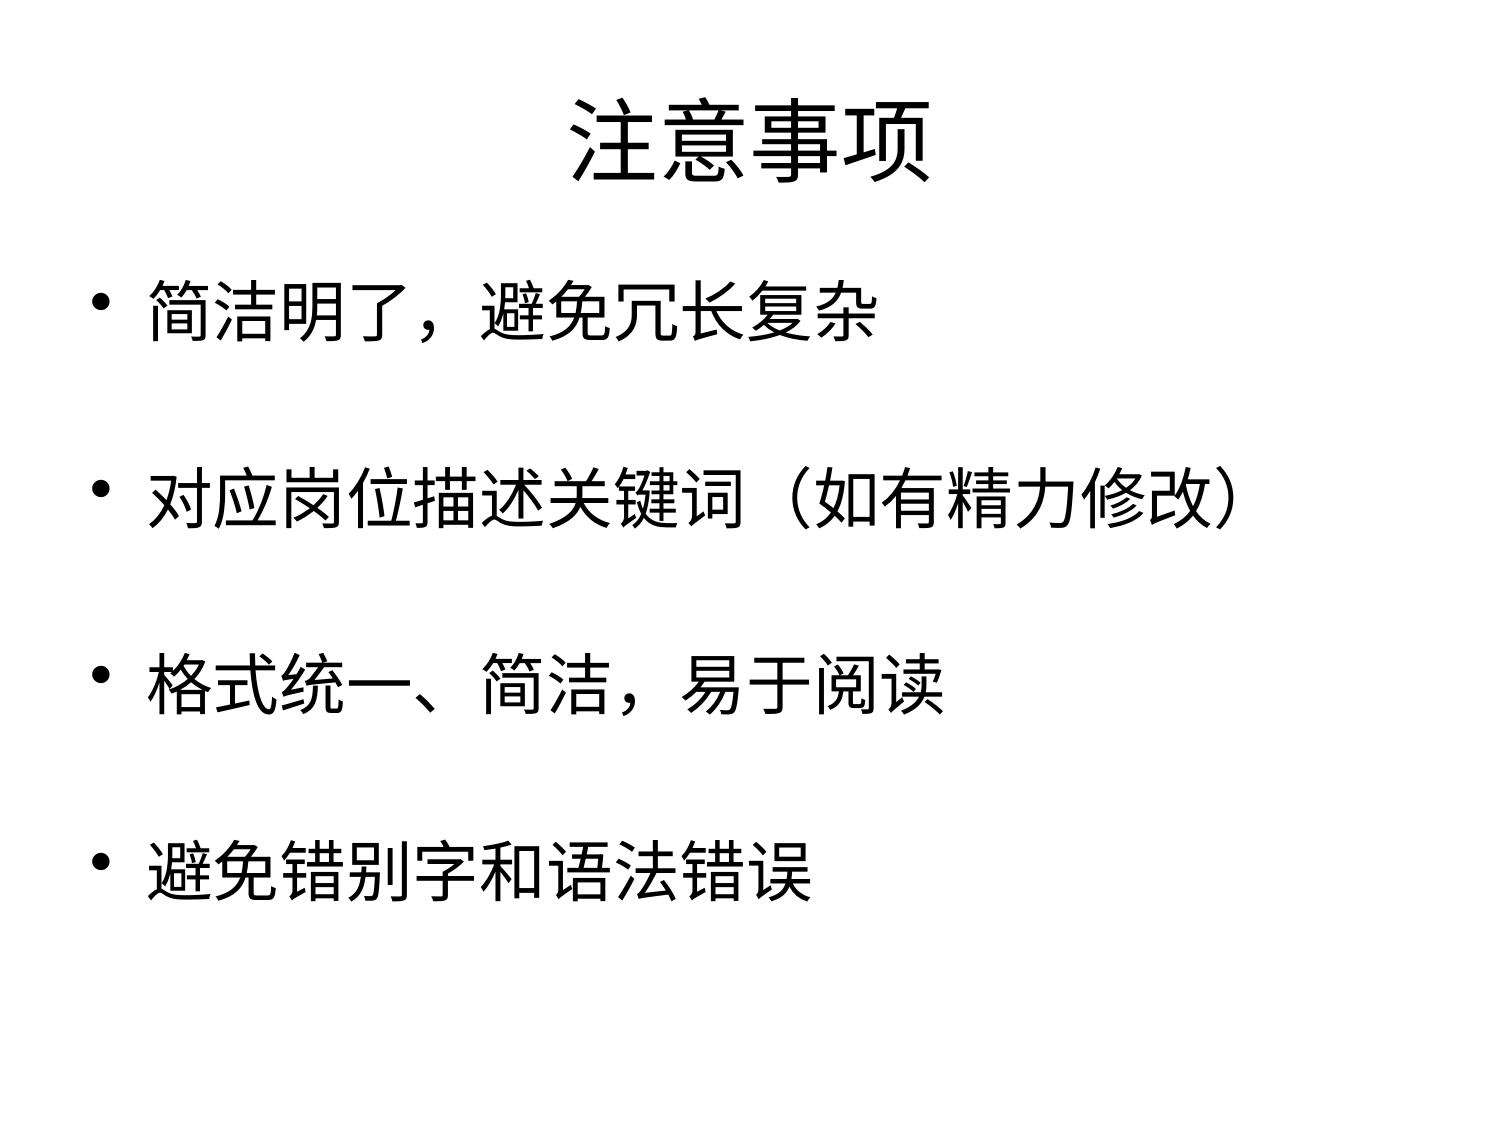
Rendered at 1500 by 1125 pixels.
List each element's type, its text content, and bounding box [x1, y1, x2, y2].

list 简洁明了，避免冗长复杂 对应岗位描述关键词（如有精力修改） 格式统一、简洁，易于阅读 避免错别字和语法错误 [74, 262, 1426, 1006]
title 注意事项 [74, 44, 1426, 233]
